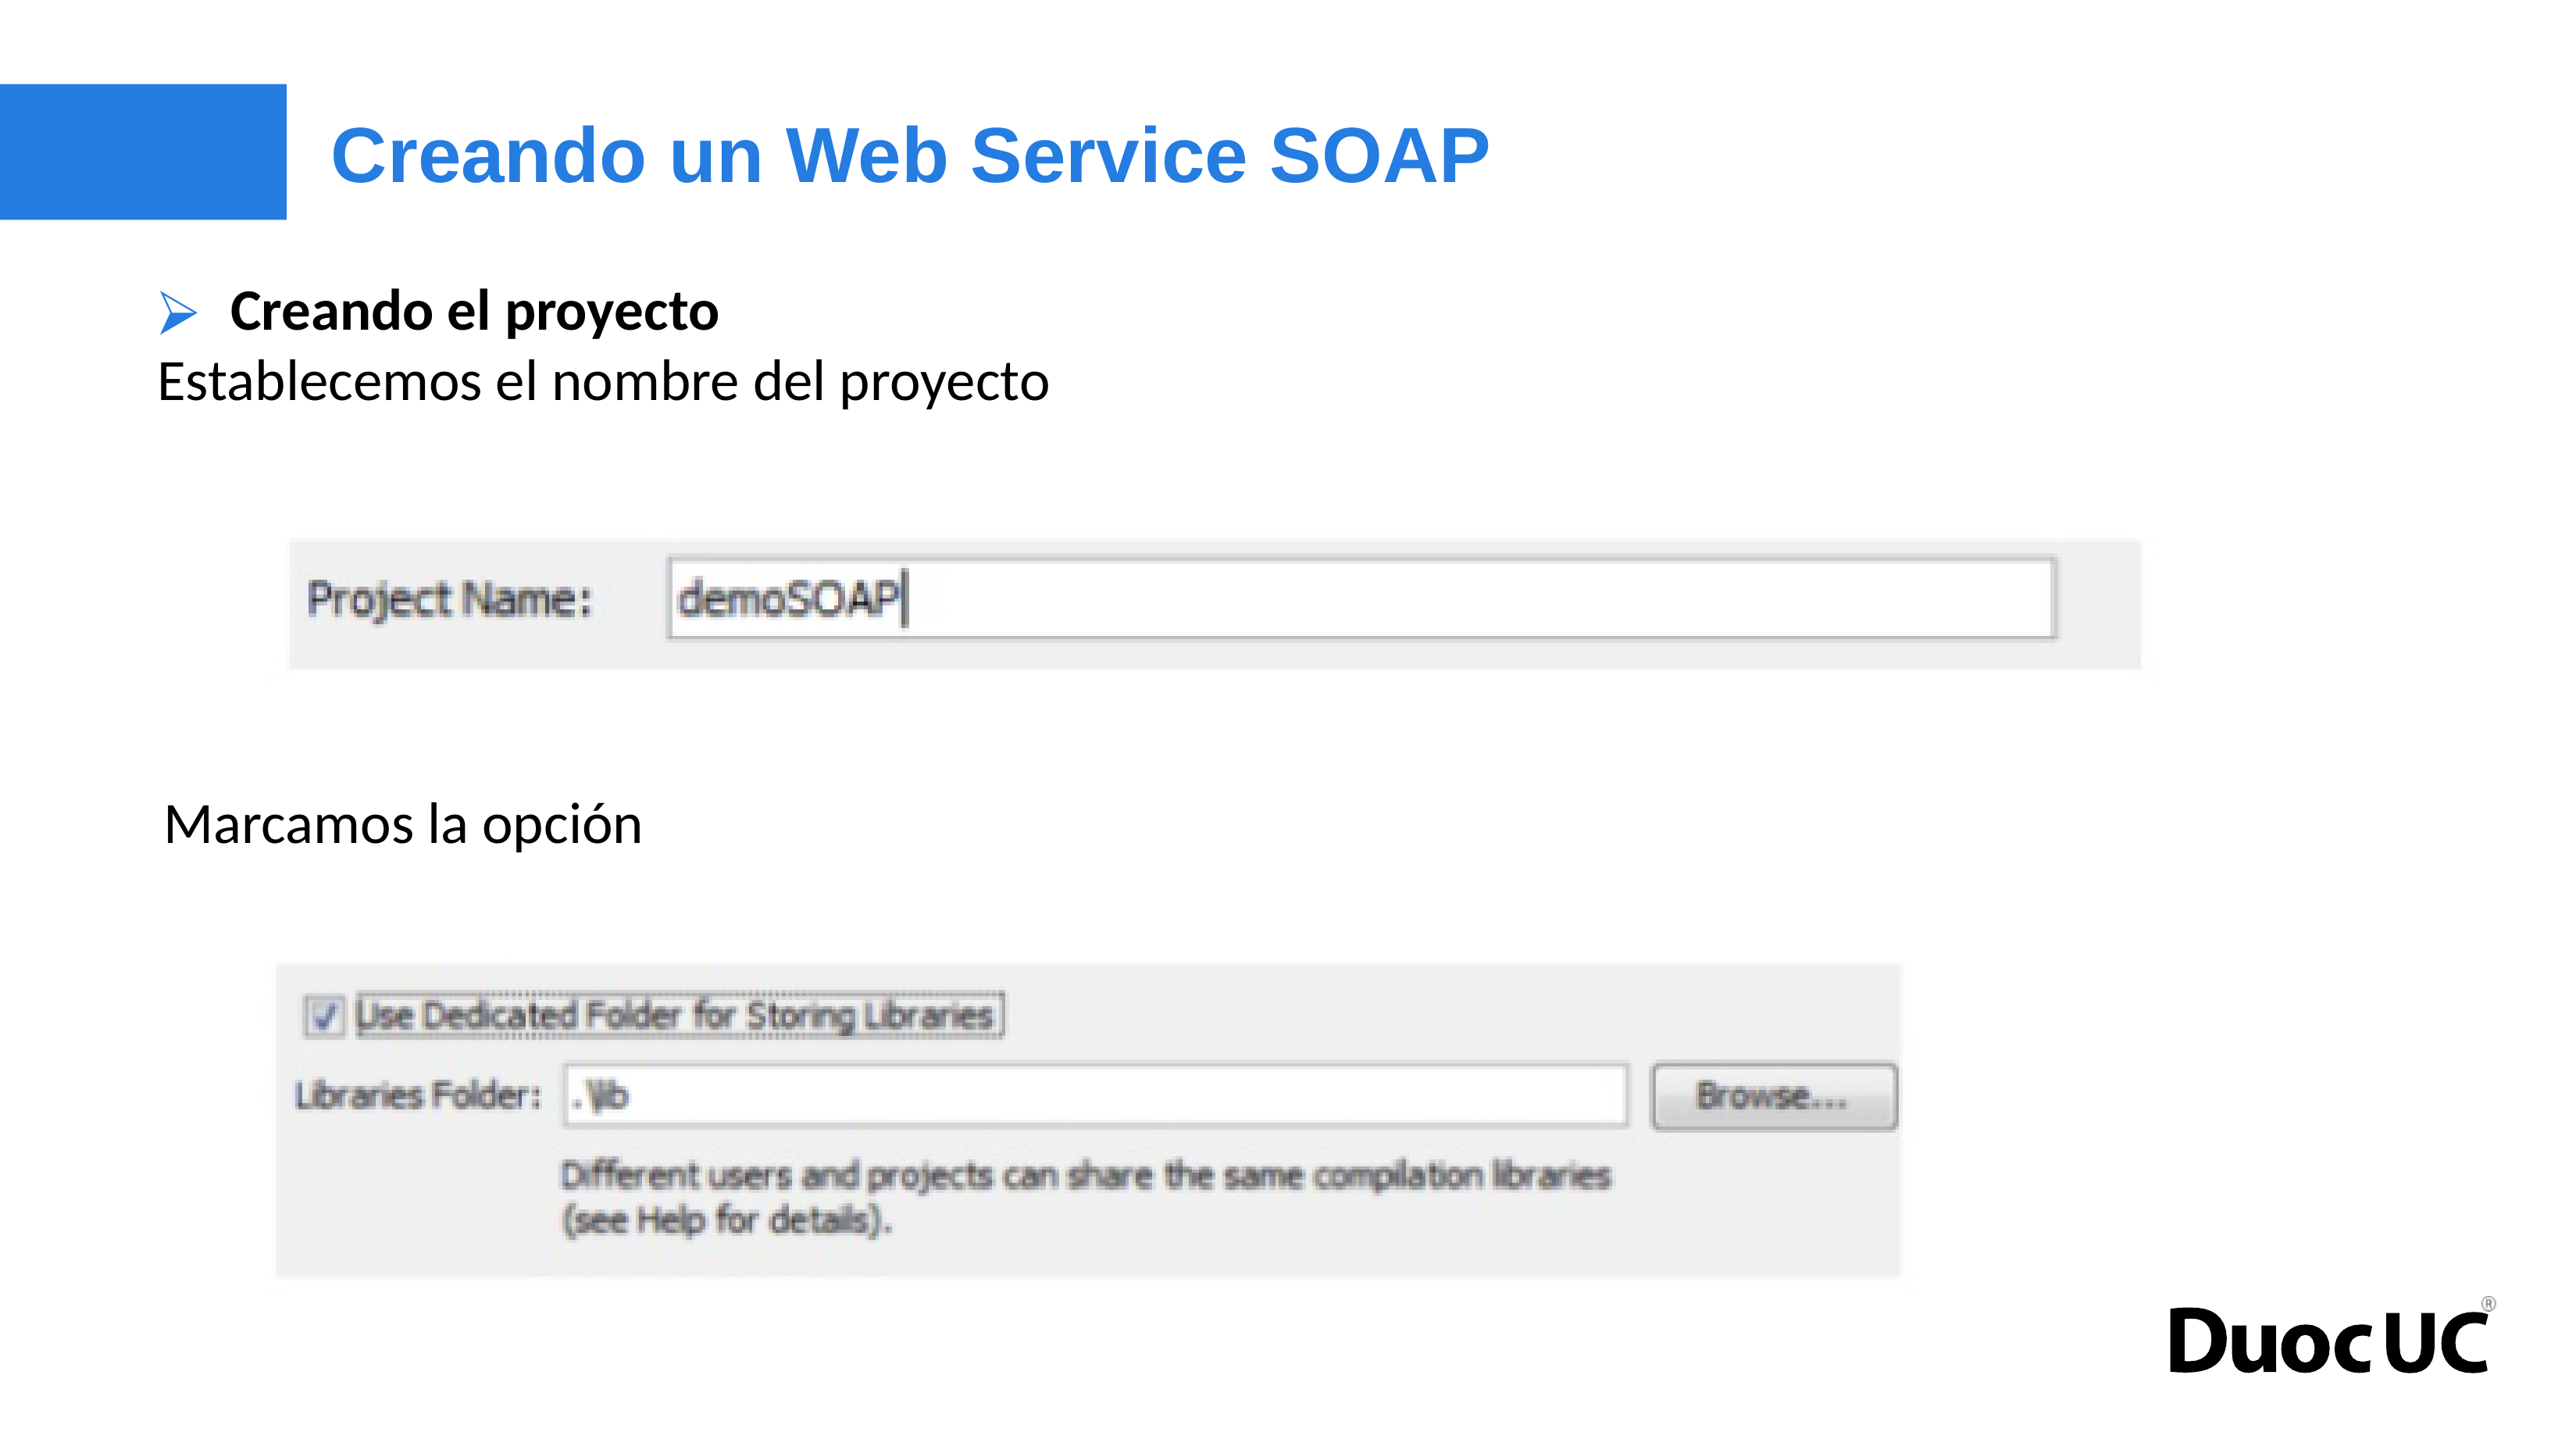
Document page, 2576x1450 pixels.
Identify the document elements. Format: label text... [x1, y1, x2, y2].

text_box Creando el proyecto Establecemos el nombre del proyecto [145, 265, 2336, 418]
title Creando un Web Service SOAP [330, 104, 2508, 347]
picture [145, 959, 2050, 1329]
text_box Marcamos la opción [145, 787, 955, 862]
picture [144, 480, 2289, 750]
picture [2481, 1296, 2496, 1312]
